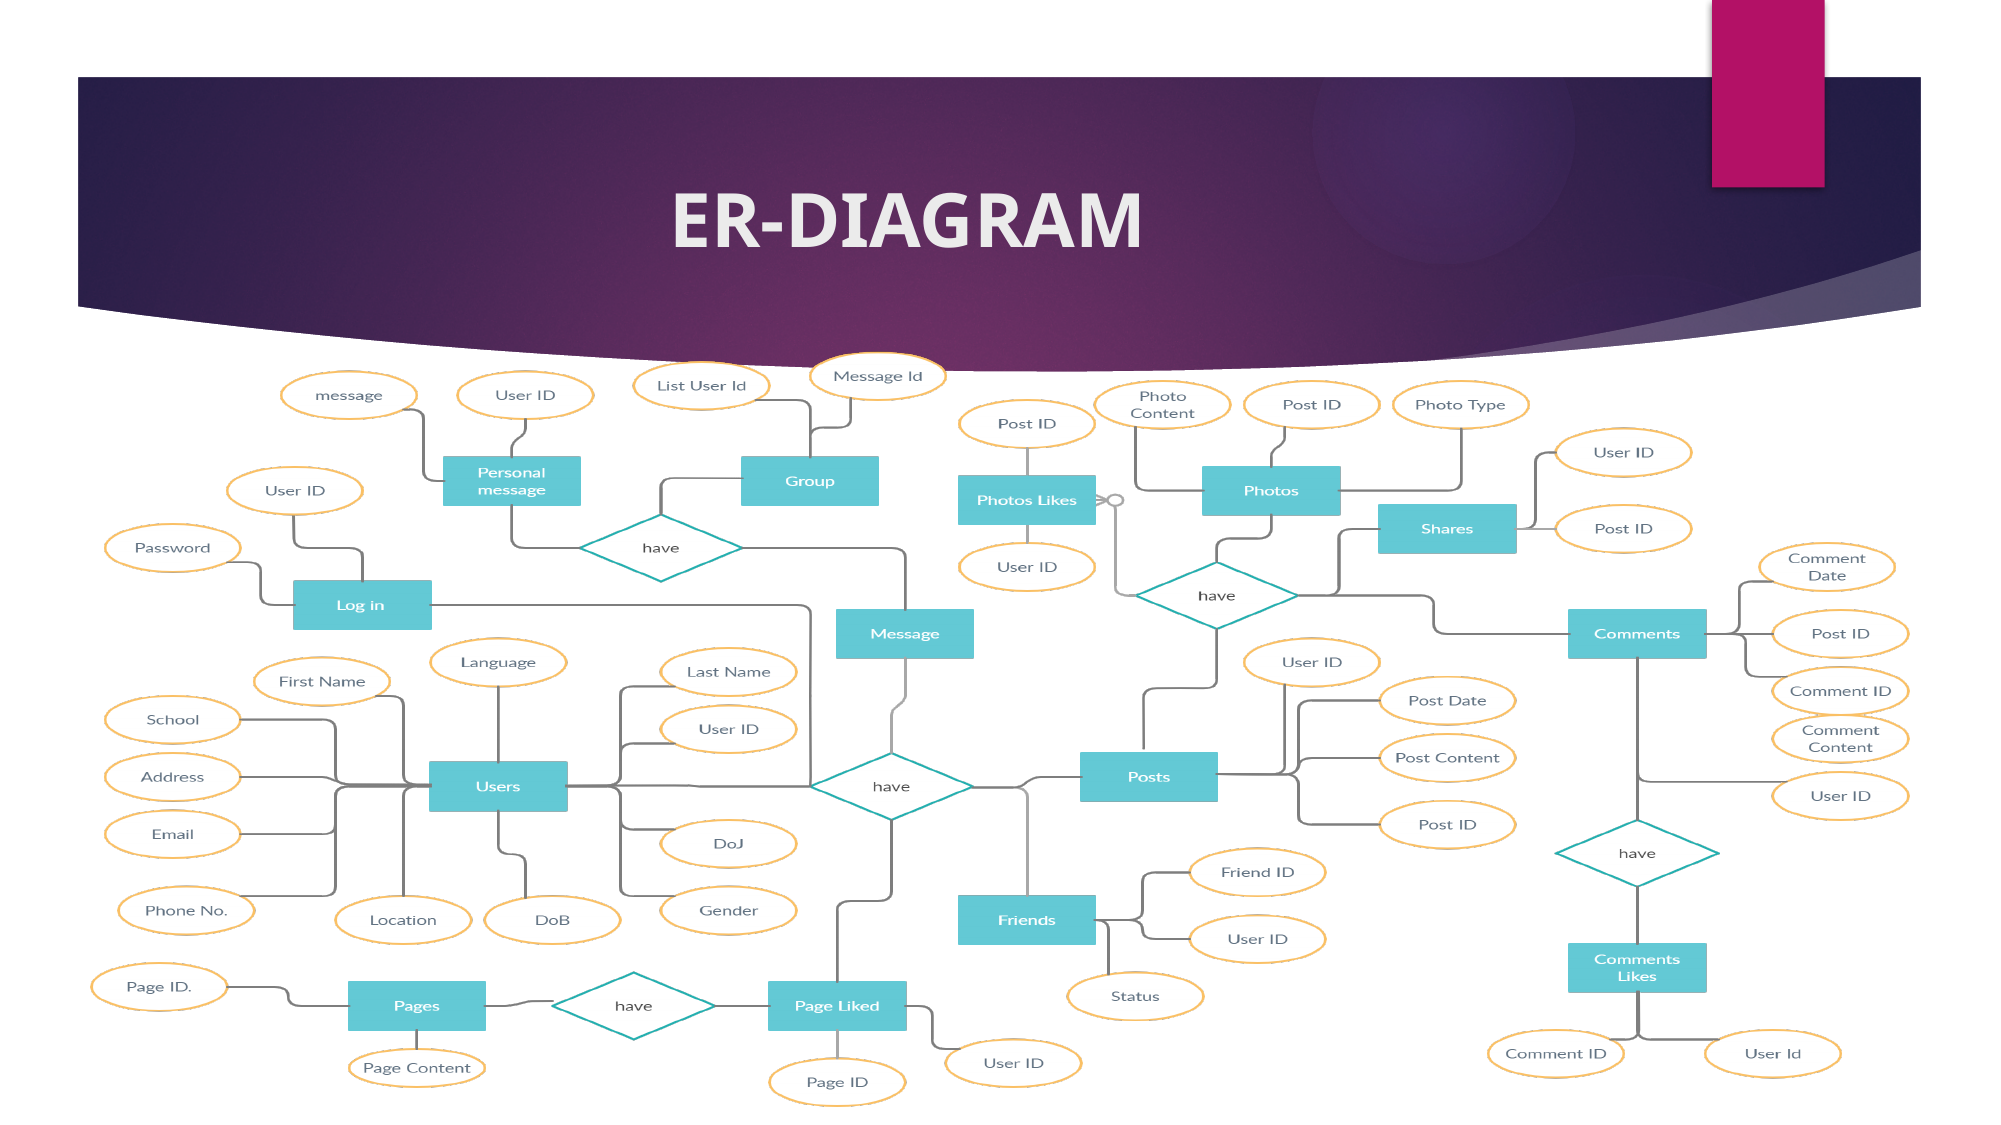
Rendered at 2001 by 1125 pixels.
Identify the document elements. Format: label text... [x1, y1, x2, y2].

title ER-DIAGRAM [189, 159, 1627, 276]
picture [64, 332, 1936, 1125]
